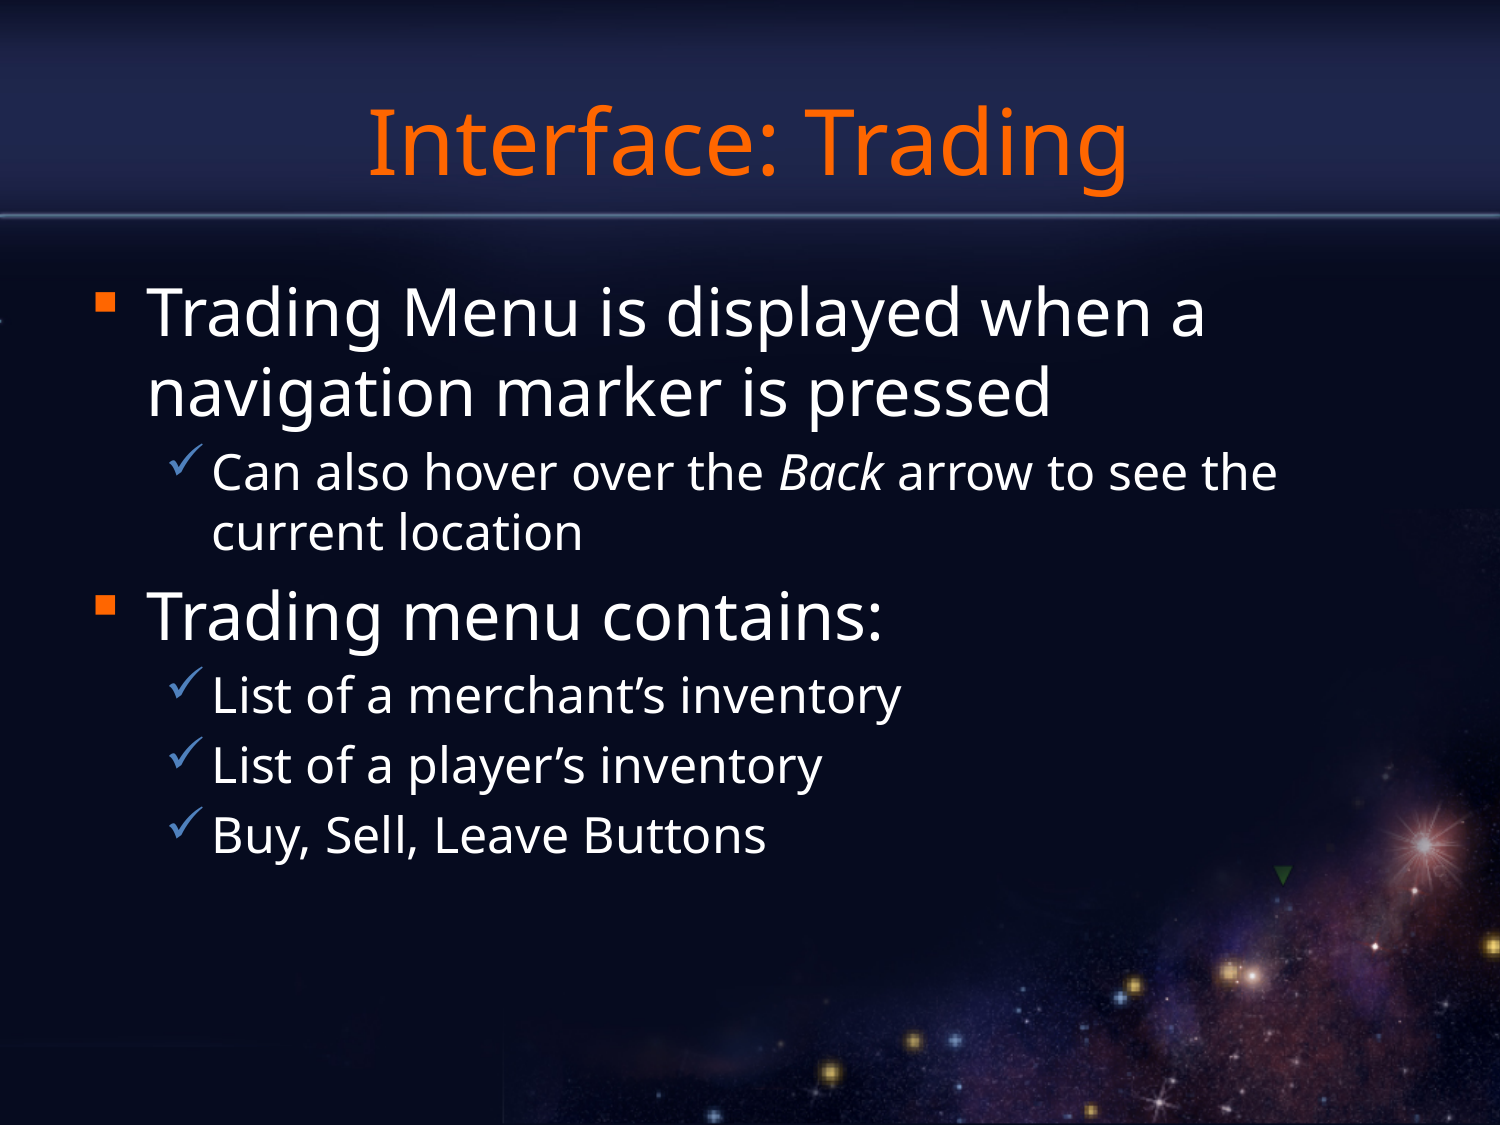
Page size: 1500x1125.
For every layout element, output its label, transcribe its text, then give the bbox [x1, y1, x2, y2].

title Interface: Trading [75, 45, 1425, 233]
picture [0, 0, 1500, 1125]
list Trading Menu is displayed when a navigation marker is pressed Can also hover over the Back arrow to see the current location Trading menu contains: List of a merchant’s inventory List of a player’s inventory Buy, Sell, Leave Buttons [75, 262, 1425, 1005]
